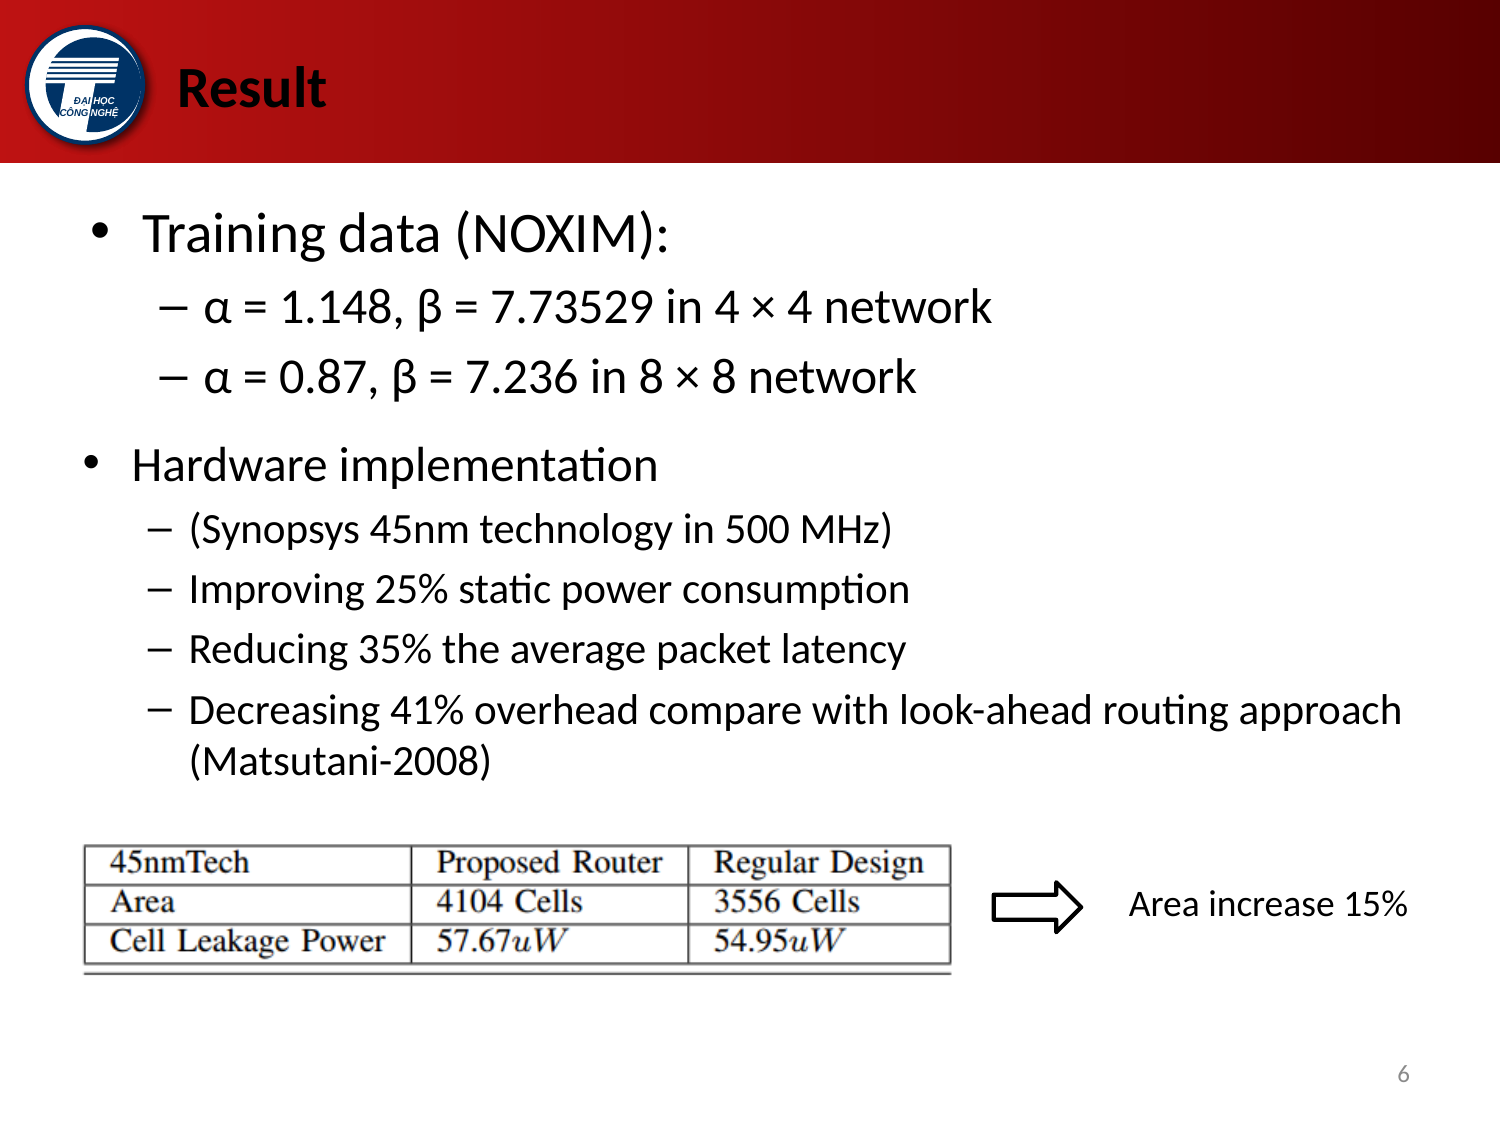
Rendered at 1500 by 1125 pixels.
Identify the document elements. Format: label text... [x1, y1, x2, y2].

slide_number 6 [1074, 1042, 1425, 1103]
text_box Hardware implementation (Synopsys 45nm technology in 500 MHz) Improving 25% static power consumption Reducing 35% the average packet latency Decreasing 41% overhead compare with look-ahead routing approach (Matsutani-2008) [67, 424, 1438, 795]
text_box Area increase 15% [1100, 871, 1438, 932]
title Result [162, 24, 1425, 143]
text_box [991, 880, 1084, 935]
list Training data (NOXIM): α = 1.148, β = 7.73529 in 4 × 4 network α = 0.87, β = 7.236 in 8 × 8 network [75, 187, 1438, 413]
picture [74, 831, 983, 983]
